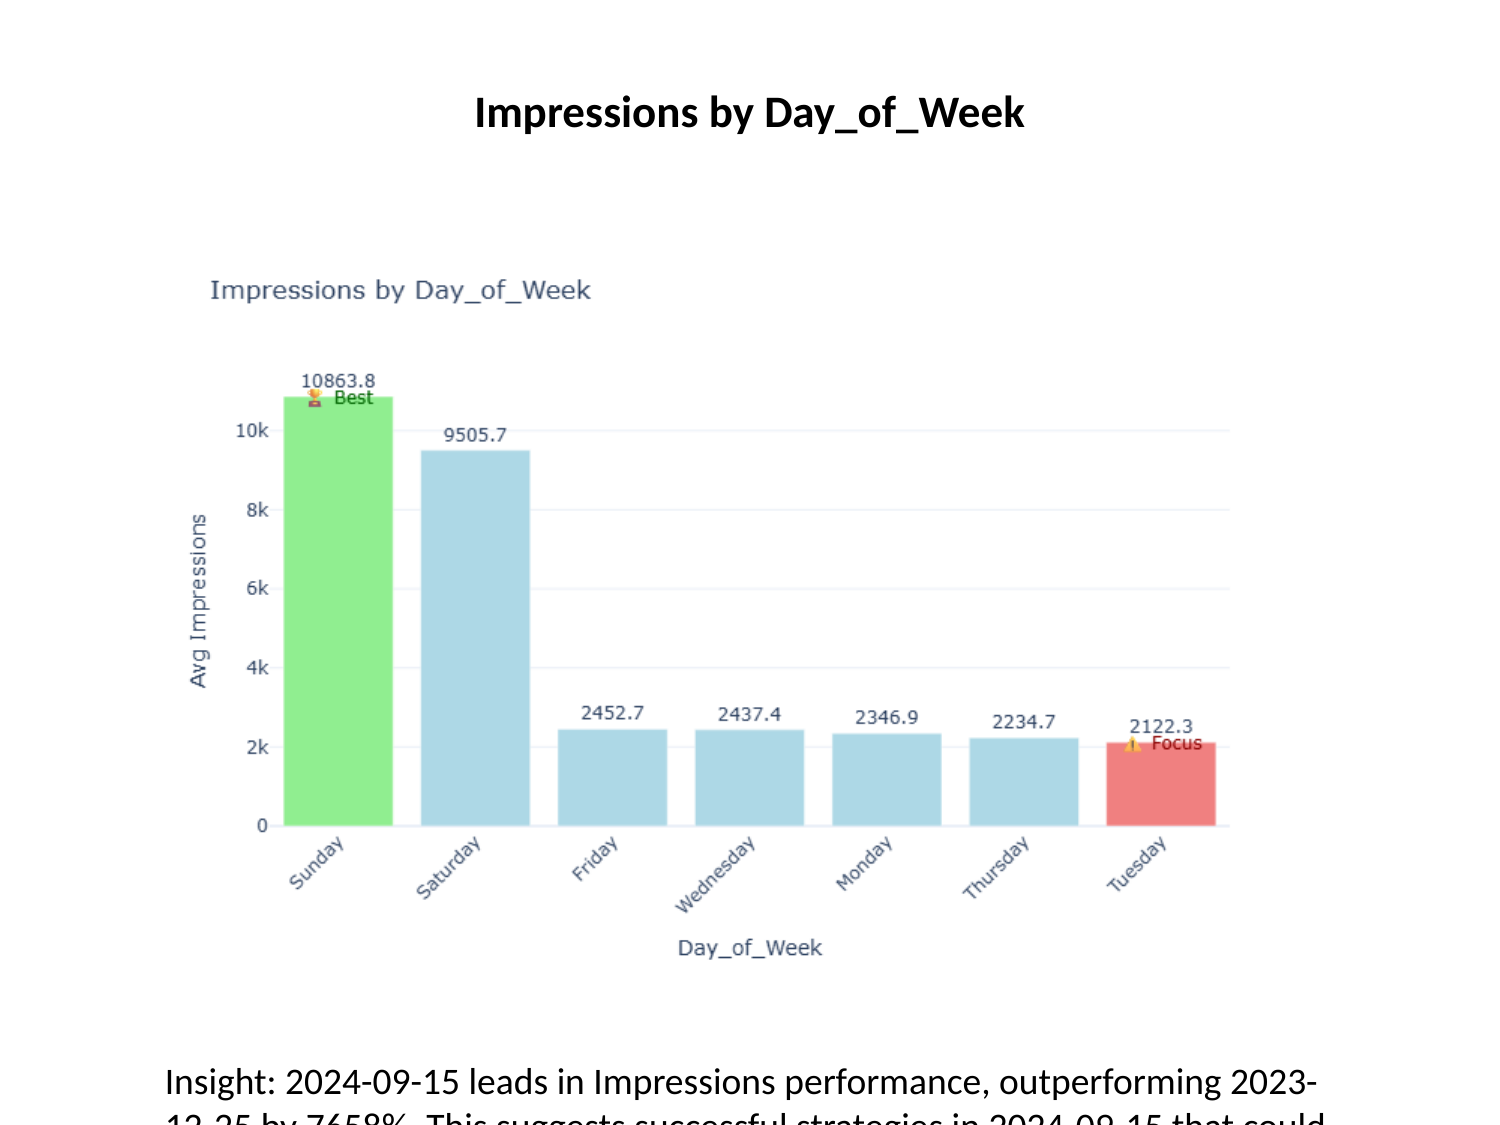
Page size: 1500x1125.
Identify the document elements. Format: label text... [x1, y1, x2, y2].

picture [149, 224, 1351, 976]
text_box Insight: 2024-09-15 leads in Impressions performance, outperforming 2023-12-25 by 7658%. This suggests successful strategies in 2024-09-15 that could be replicated elsewhere. There's significant variation in Impressions across different Date categories, indicating potential optimization opportunities. [149, 1049, 1350, 1125]
text_box Impressions by Day_of_Week [459, 74, 1041, 144]
